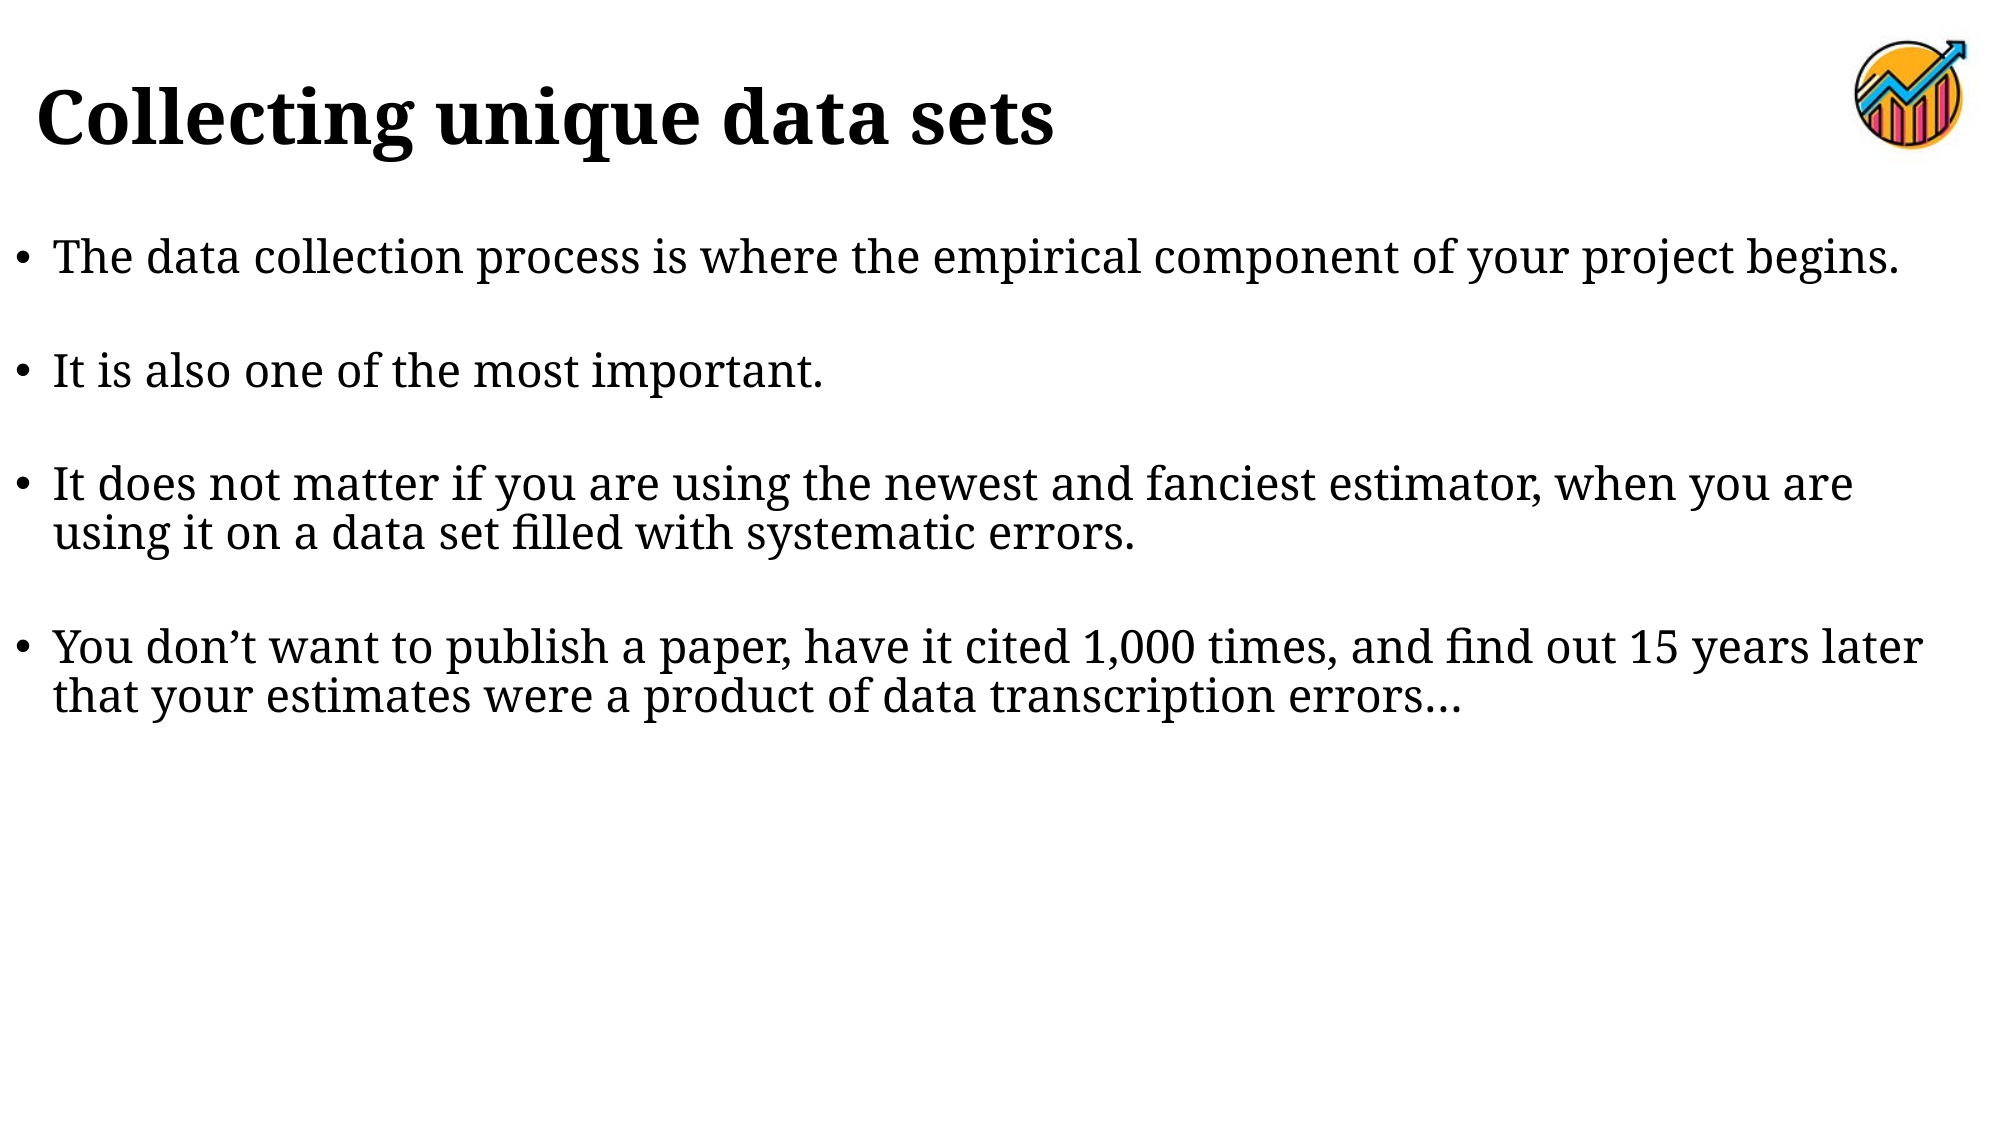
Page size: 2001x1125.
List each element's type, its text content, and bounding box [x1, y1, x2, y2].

picture [1820, 5, 2000, 185]
list The data collection process is where the empirical component of your project begins. It is also one of the most important. It does not matter if you are using the newest and fanciest estimator, when you are using it on a data set filled with systematic errors. You don’t want to publish a paper, have it cited 1,000 times, and find out 15 years later that your estimates were a product of data transcription errors… [0, 226, 2000, 763]
title Collecting unique data sets [20, 47, 1862, 193]
